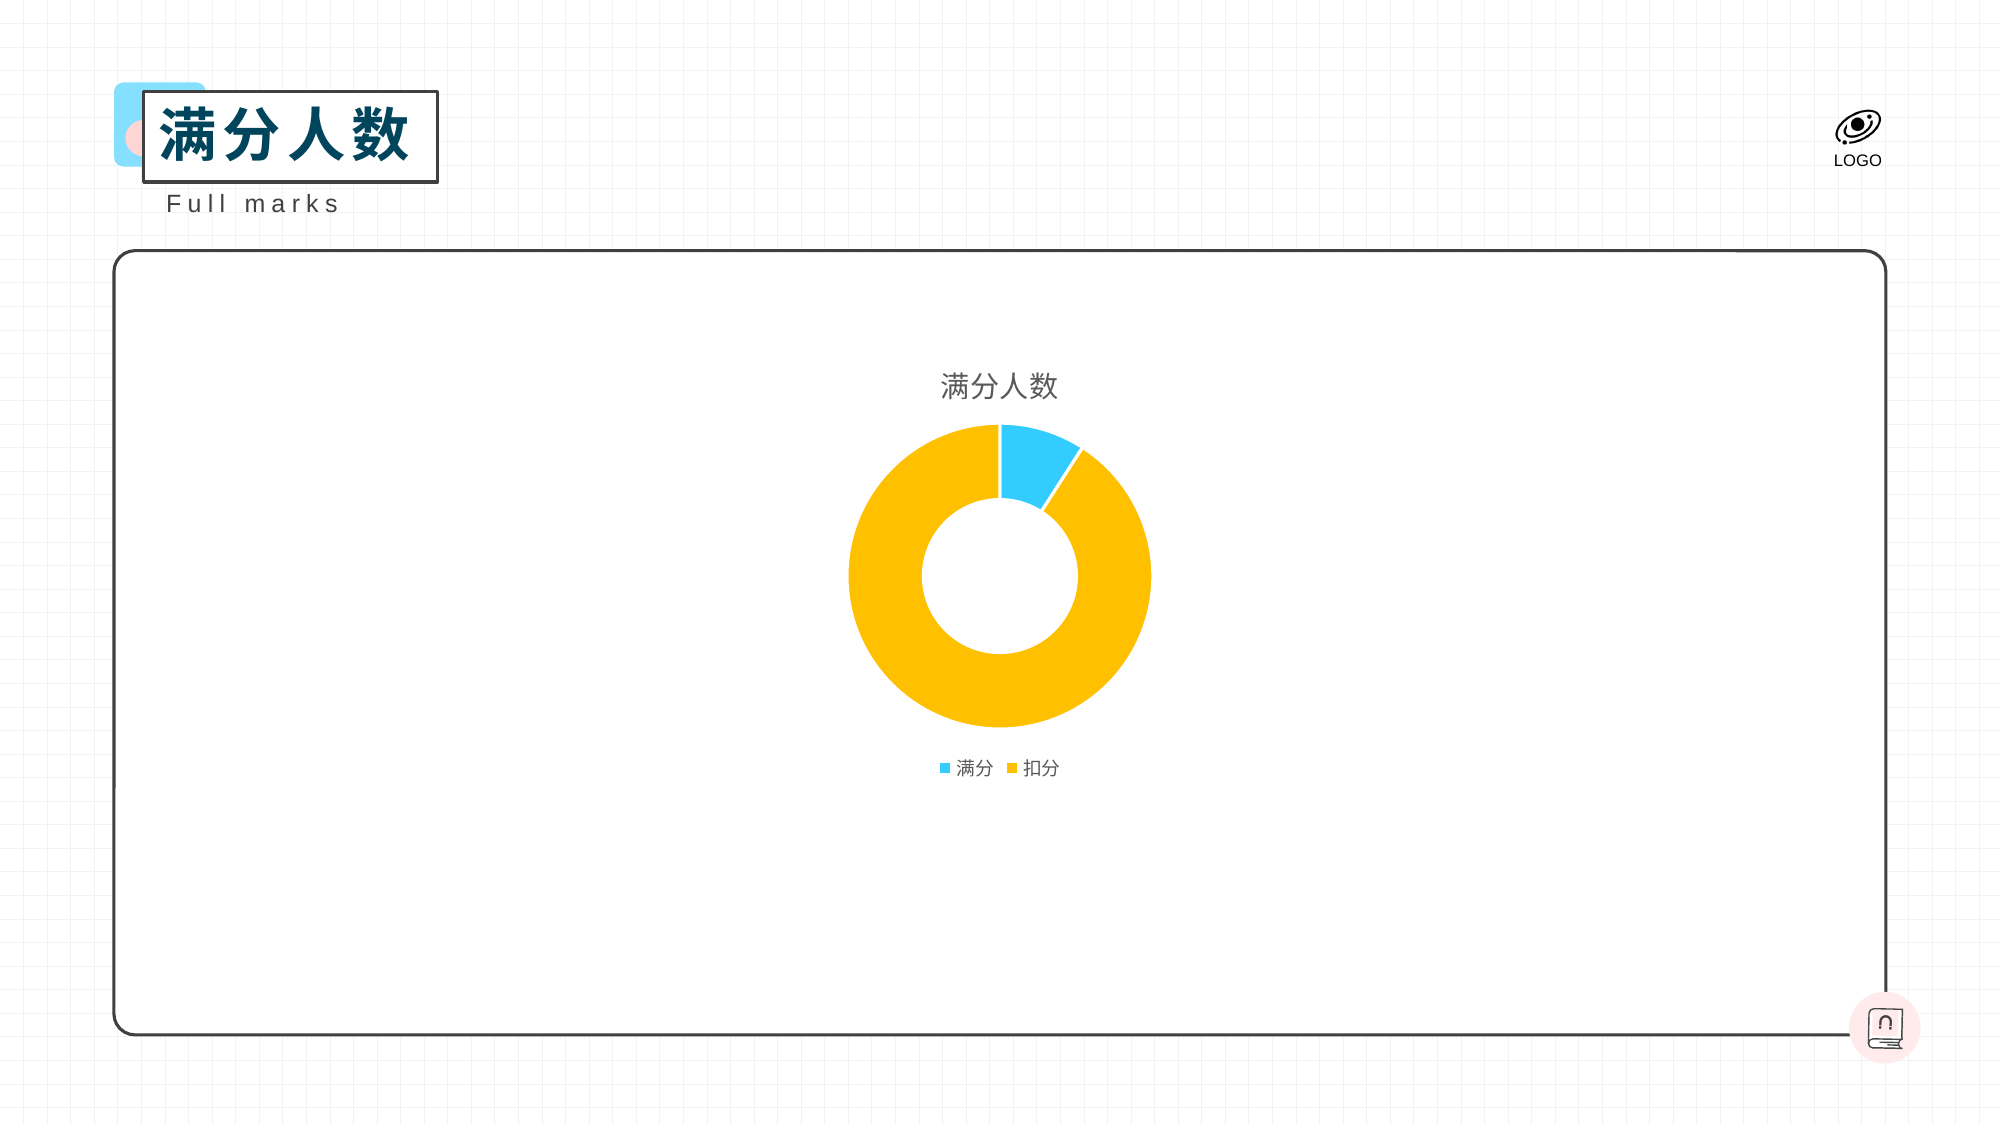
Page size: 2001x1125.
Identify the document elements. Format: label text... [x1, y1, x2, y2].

list 满分人数 [142, 90, 439, 184]
picture [1831, 100, 1885, 154]
chart [624, 337, 1375, 788]
picture [1874, 1012, 1897, 1036]
list Full marks [151, 183, 362, 226]
